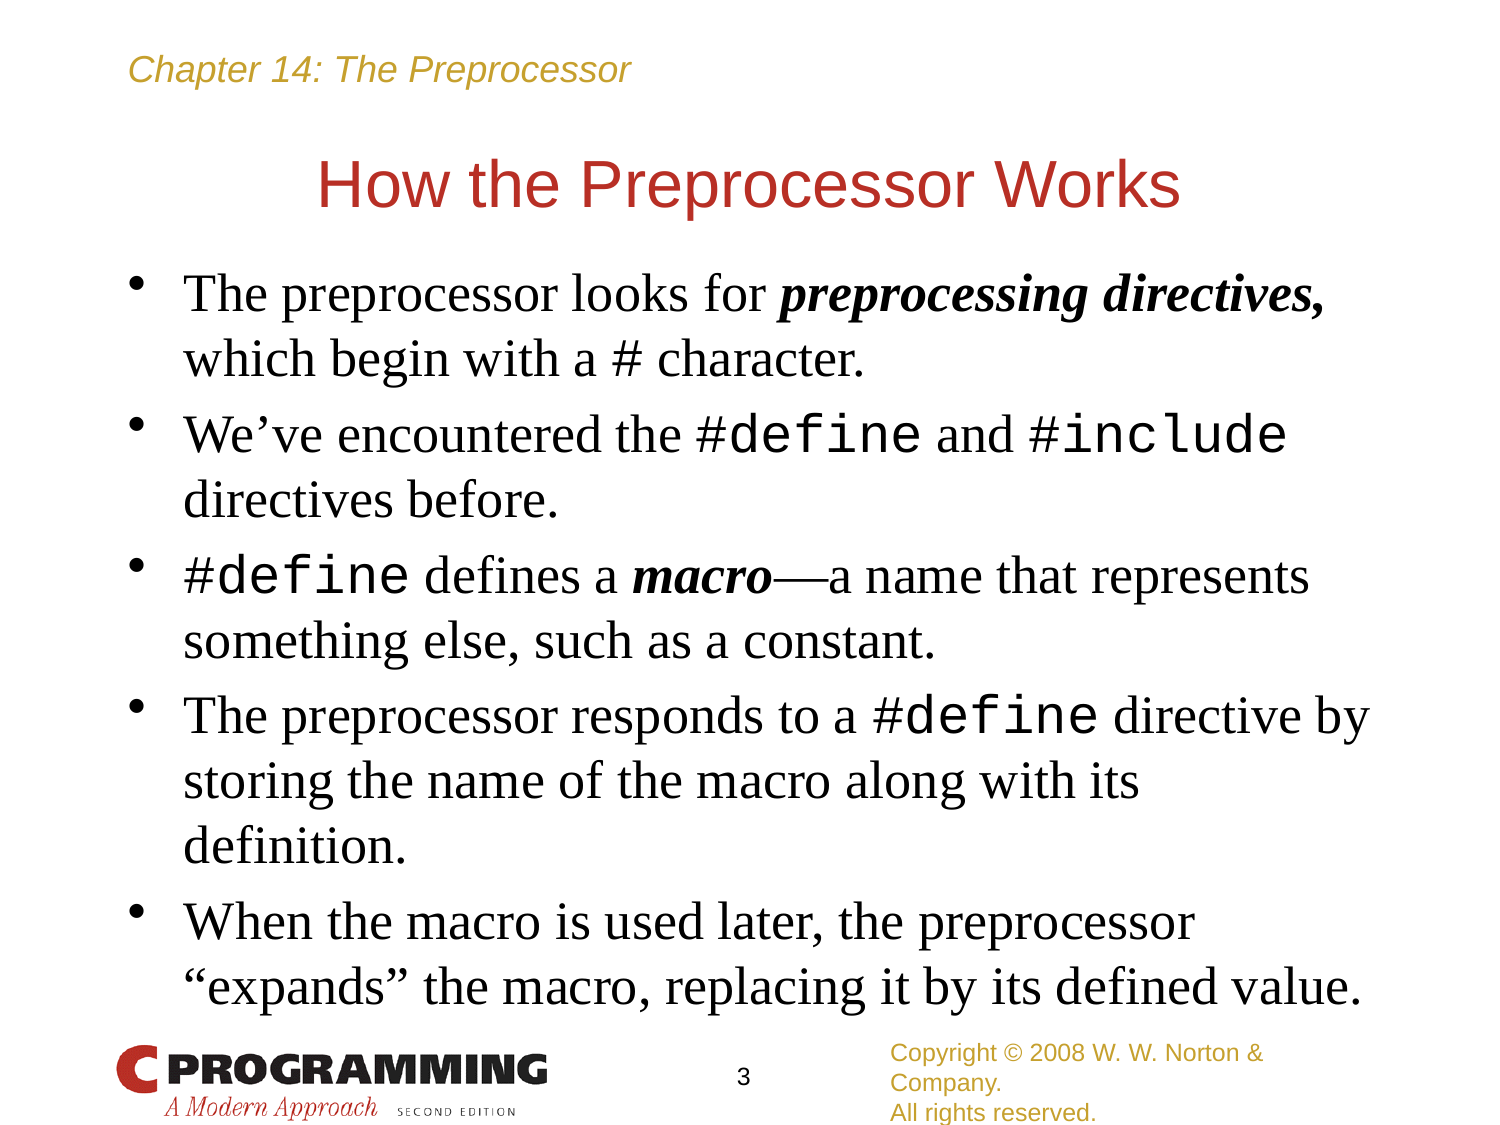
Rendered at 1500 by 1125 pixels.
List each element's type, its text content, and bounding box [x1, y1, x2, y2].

footer Copyright © 2008 W. W. Norton & Company. All rights reserved. [874, 1043, 1388, 1119]
slide_number 3 [687, 1049, 801, 1101]
picture [112, 1041, 550, 1123]
title How the Preprocessor Works [112, 125, 1388, 238]
list The preprocessor looks for preprocessing directives, which begin with a # character. We’ve encountered the #define and #include directives before. #define defines a macro—a name that represents something else, such as a constant. The preprocessor responds to a #define directive by storing the name of the macro along with its definition. When the macro is used later, the preprocessor “expands” the macro, replacing it by its defined value. [112, 249, 1388, 1038]
